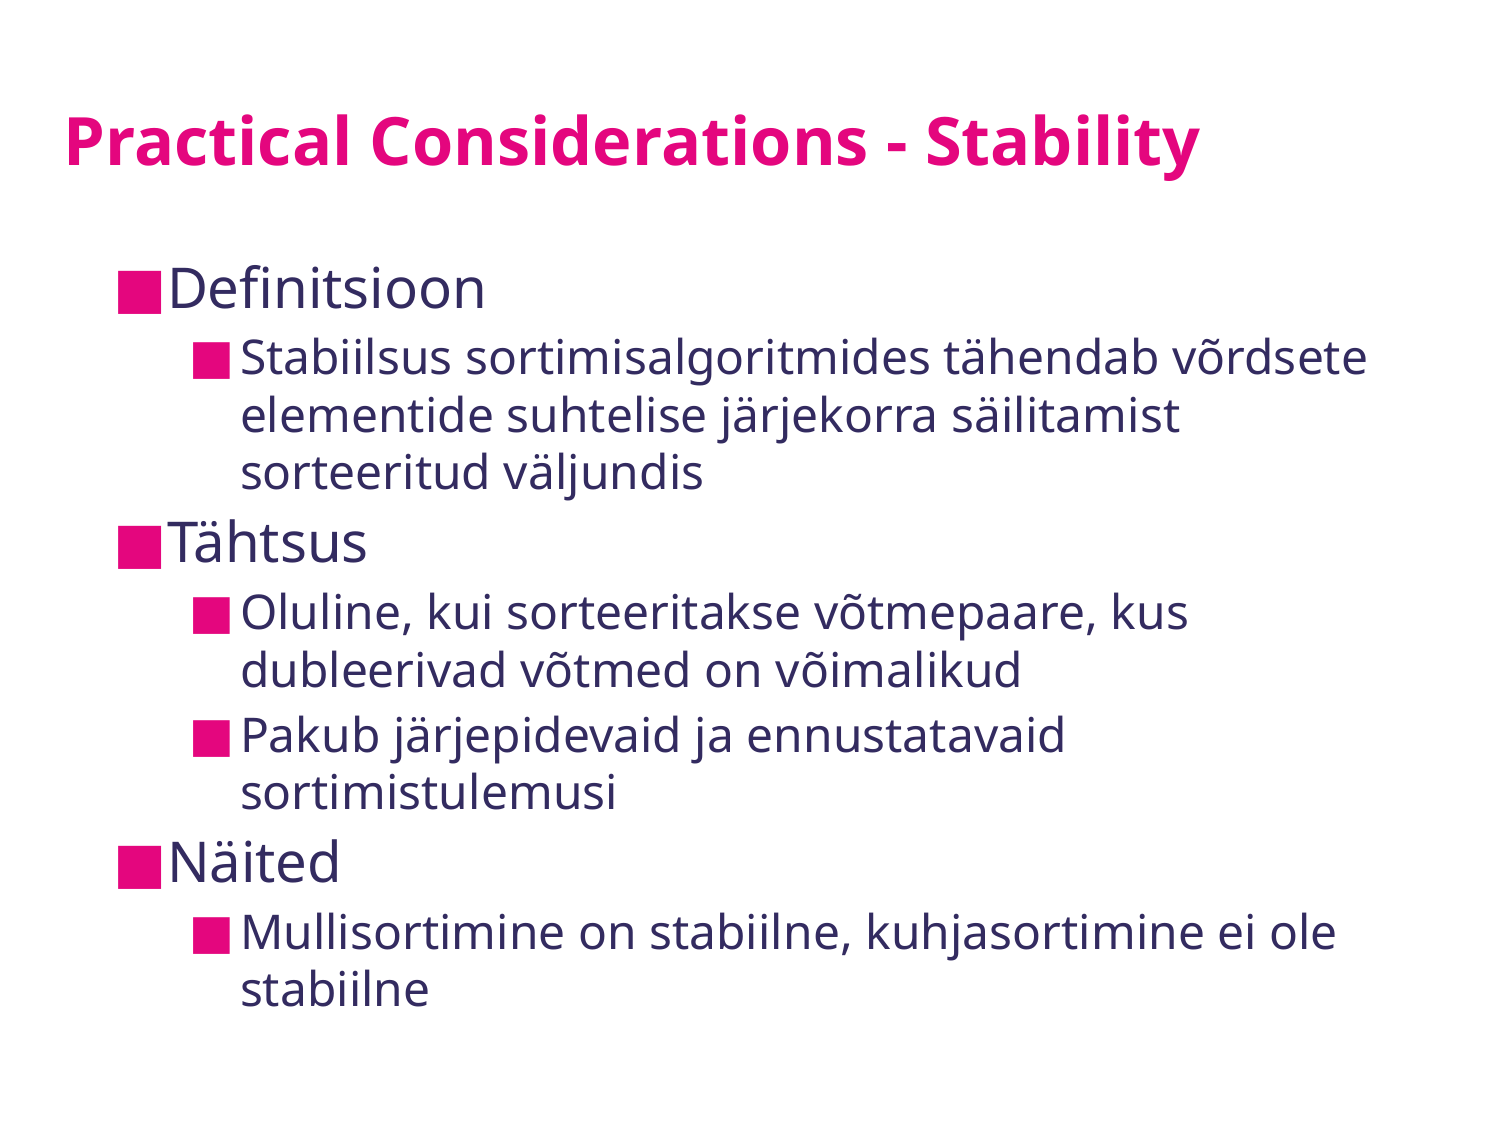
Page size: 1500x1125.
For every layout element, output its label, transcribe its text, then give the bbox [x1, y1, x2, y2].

list Definitsioon Stabiilsus sortimisalgoritmides tähendab võrdsete elementide suhtelise järjekorra säilitamist sorteeritud väljundis Tähtsus Oluline, kui sorteeritakse võtmepaare, kus dubleerivad võtmed on võimalikud Pakub järjepidevaid ja ennustatavaid sortimistulemusi Näited Mullisortimine on stabiilne, kuhjasortimine ei ole stabiilne [75, 244, 1425, 987]
title Practical Considerations - Stability [48, 45, 1399, 233]
